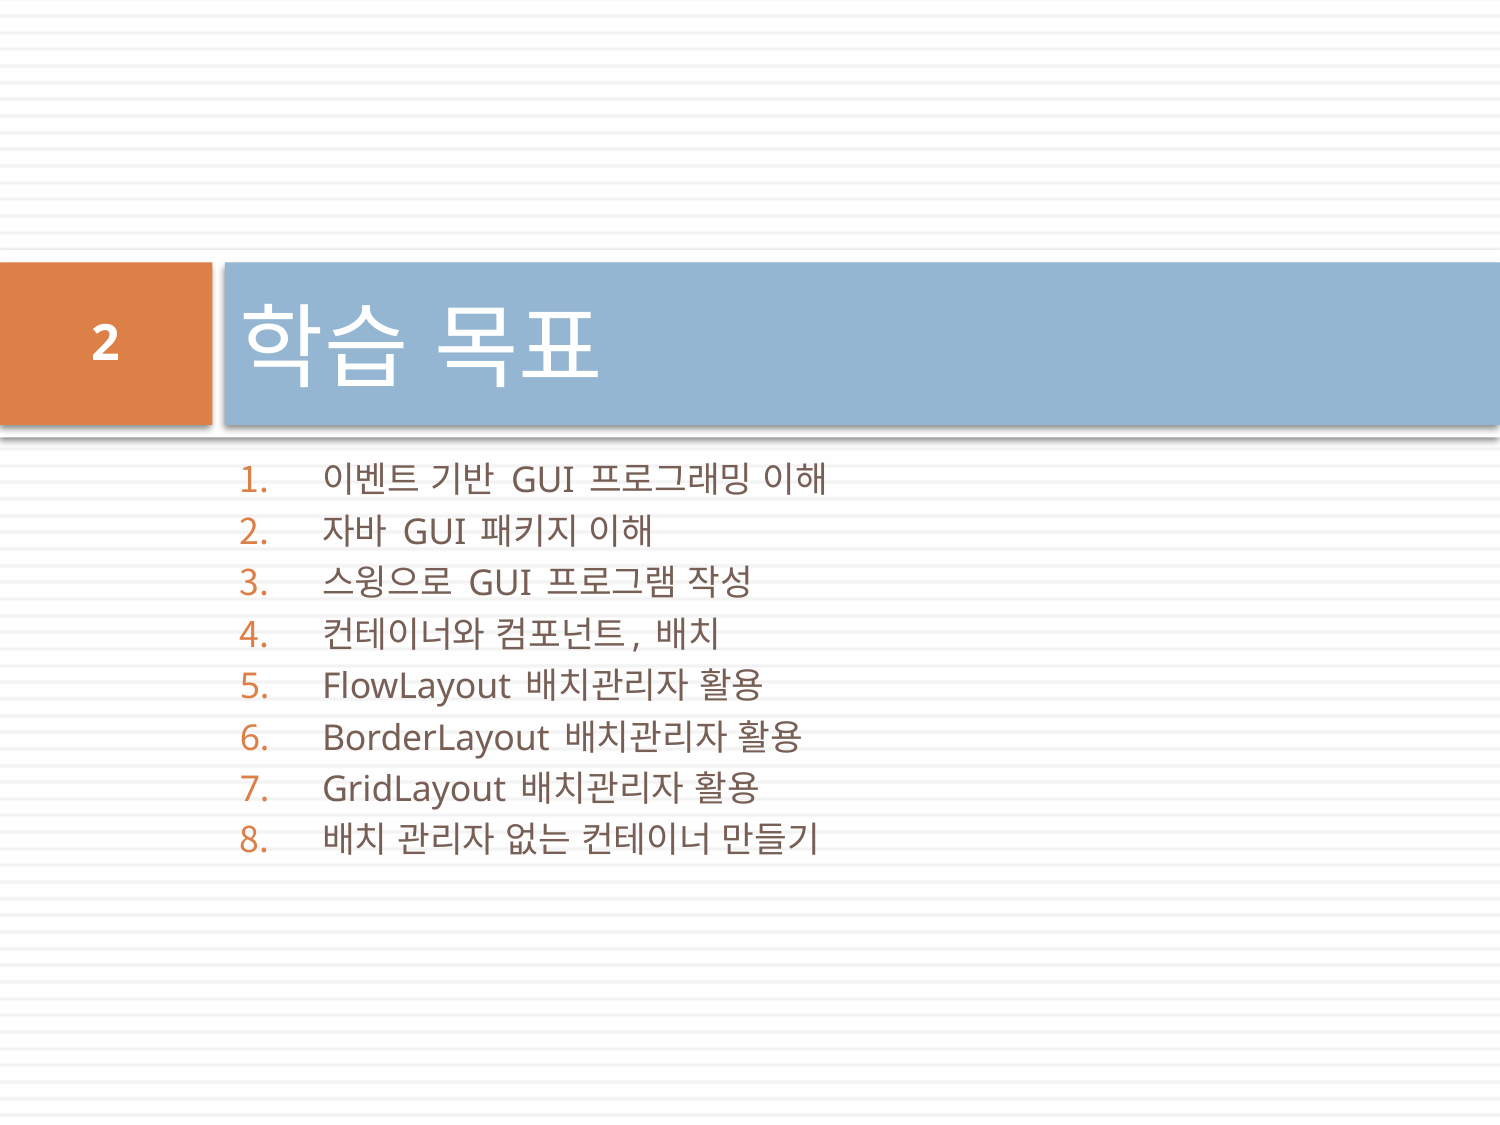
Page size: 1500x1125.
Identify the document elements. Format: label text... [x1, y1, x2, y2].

slide_number 2 [0, 287, 213, 403]
title 학습 목표 [225, 262, 1475, 425]
list 이벤트 기반 GUI 프로그래밍 이해 자바 GUI 패키지 이해 스윙으로 GUI 프로그램 작성 컨테이너와 컴포넌트, 배치 FlowLayout 배치관리자 활용 BorderLayout 배치관리자 활용 GridLayout 배치관리자 활용 배치 관리자 없는 컨테이너 만들기 [225, 450, 1394, 870]
